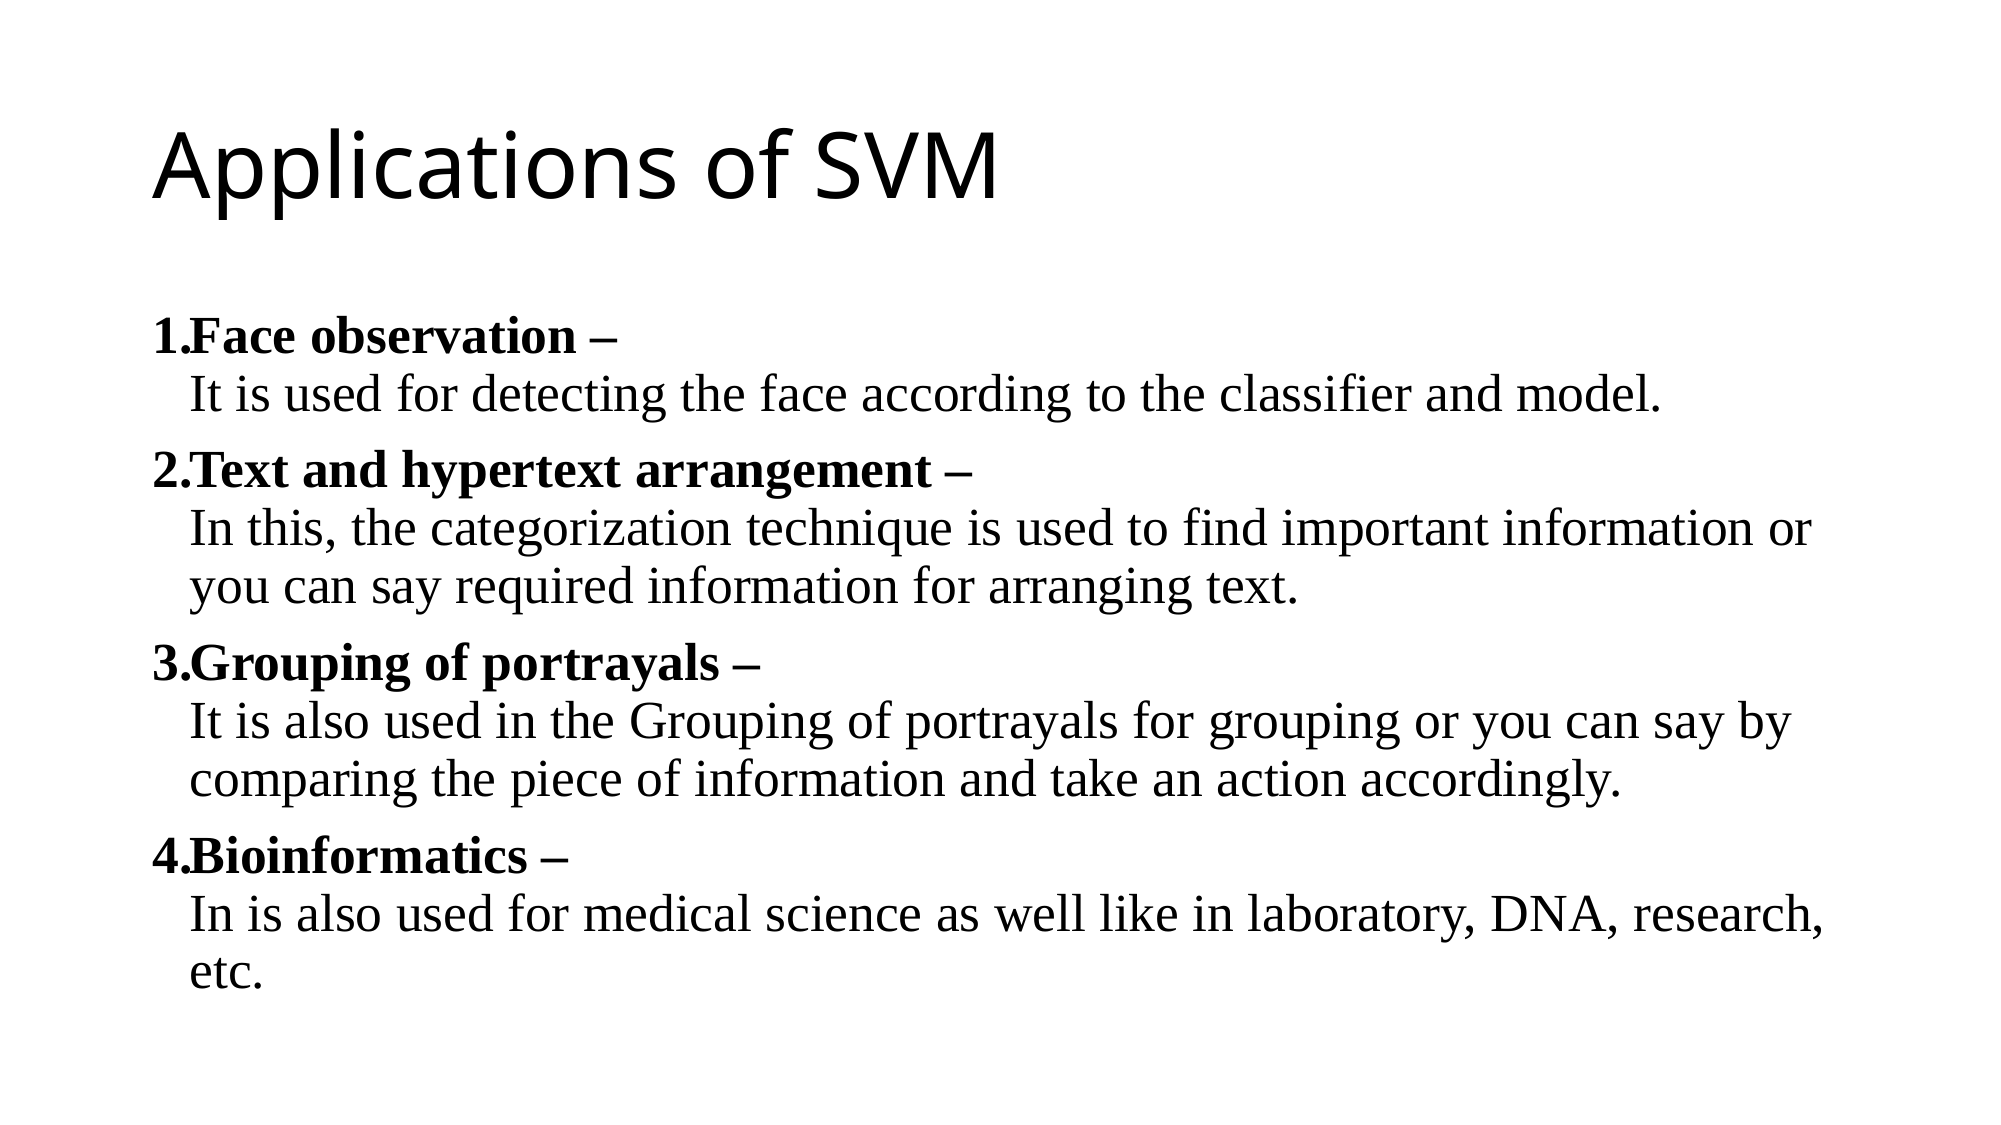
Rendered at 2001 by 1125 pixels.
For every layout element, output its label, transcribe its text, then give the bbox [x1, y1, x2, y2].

list Face observation – It is used for detecting the face according to the classifier and model. Text and hypertext arrangement – In this, the categorization technique is used to find important information or you can say required information for arranging text. Grouping of portrayals – It is also used in the Grouping of portrayals for grouping or you can say by comparing the piece of information and take an action accordingly. Bioinformatics – In is also used for medical science as well like in laboratory, DNA, research, etc. [137, 299, 1863, 1014]
title Applications of SVM [137, 59, 1863, 278]
